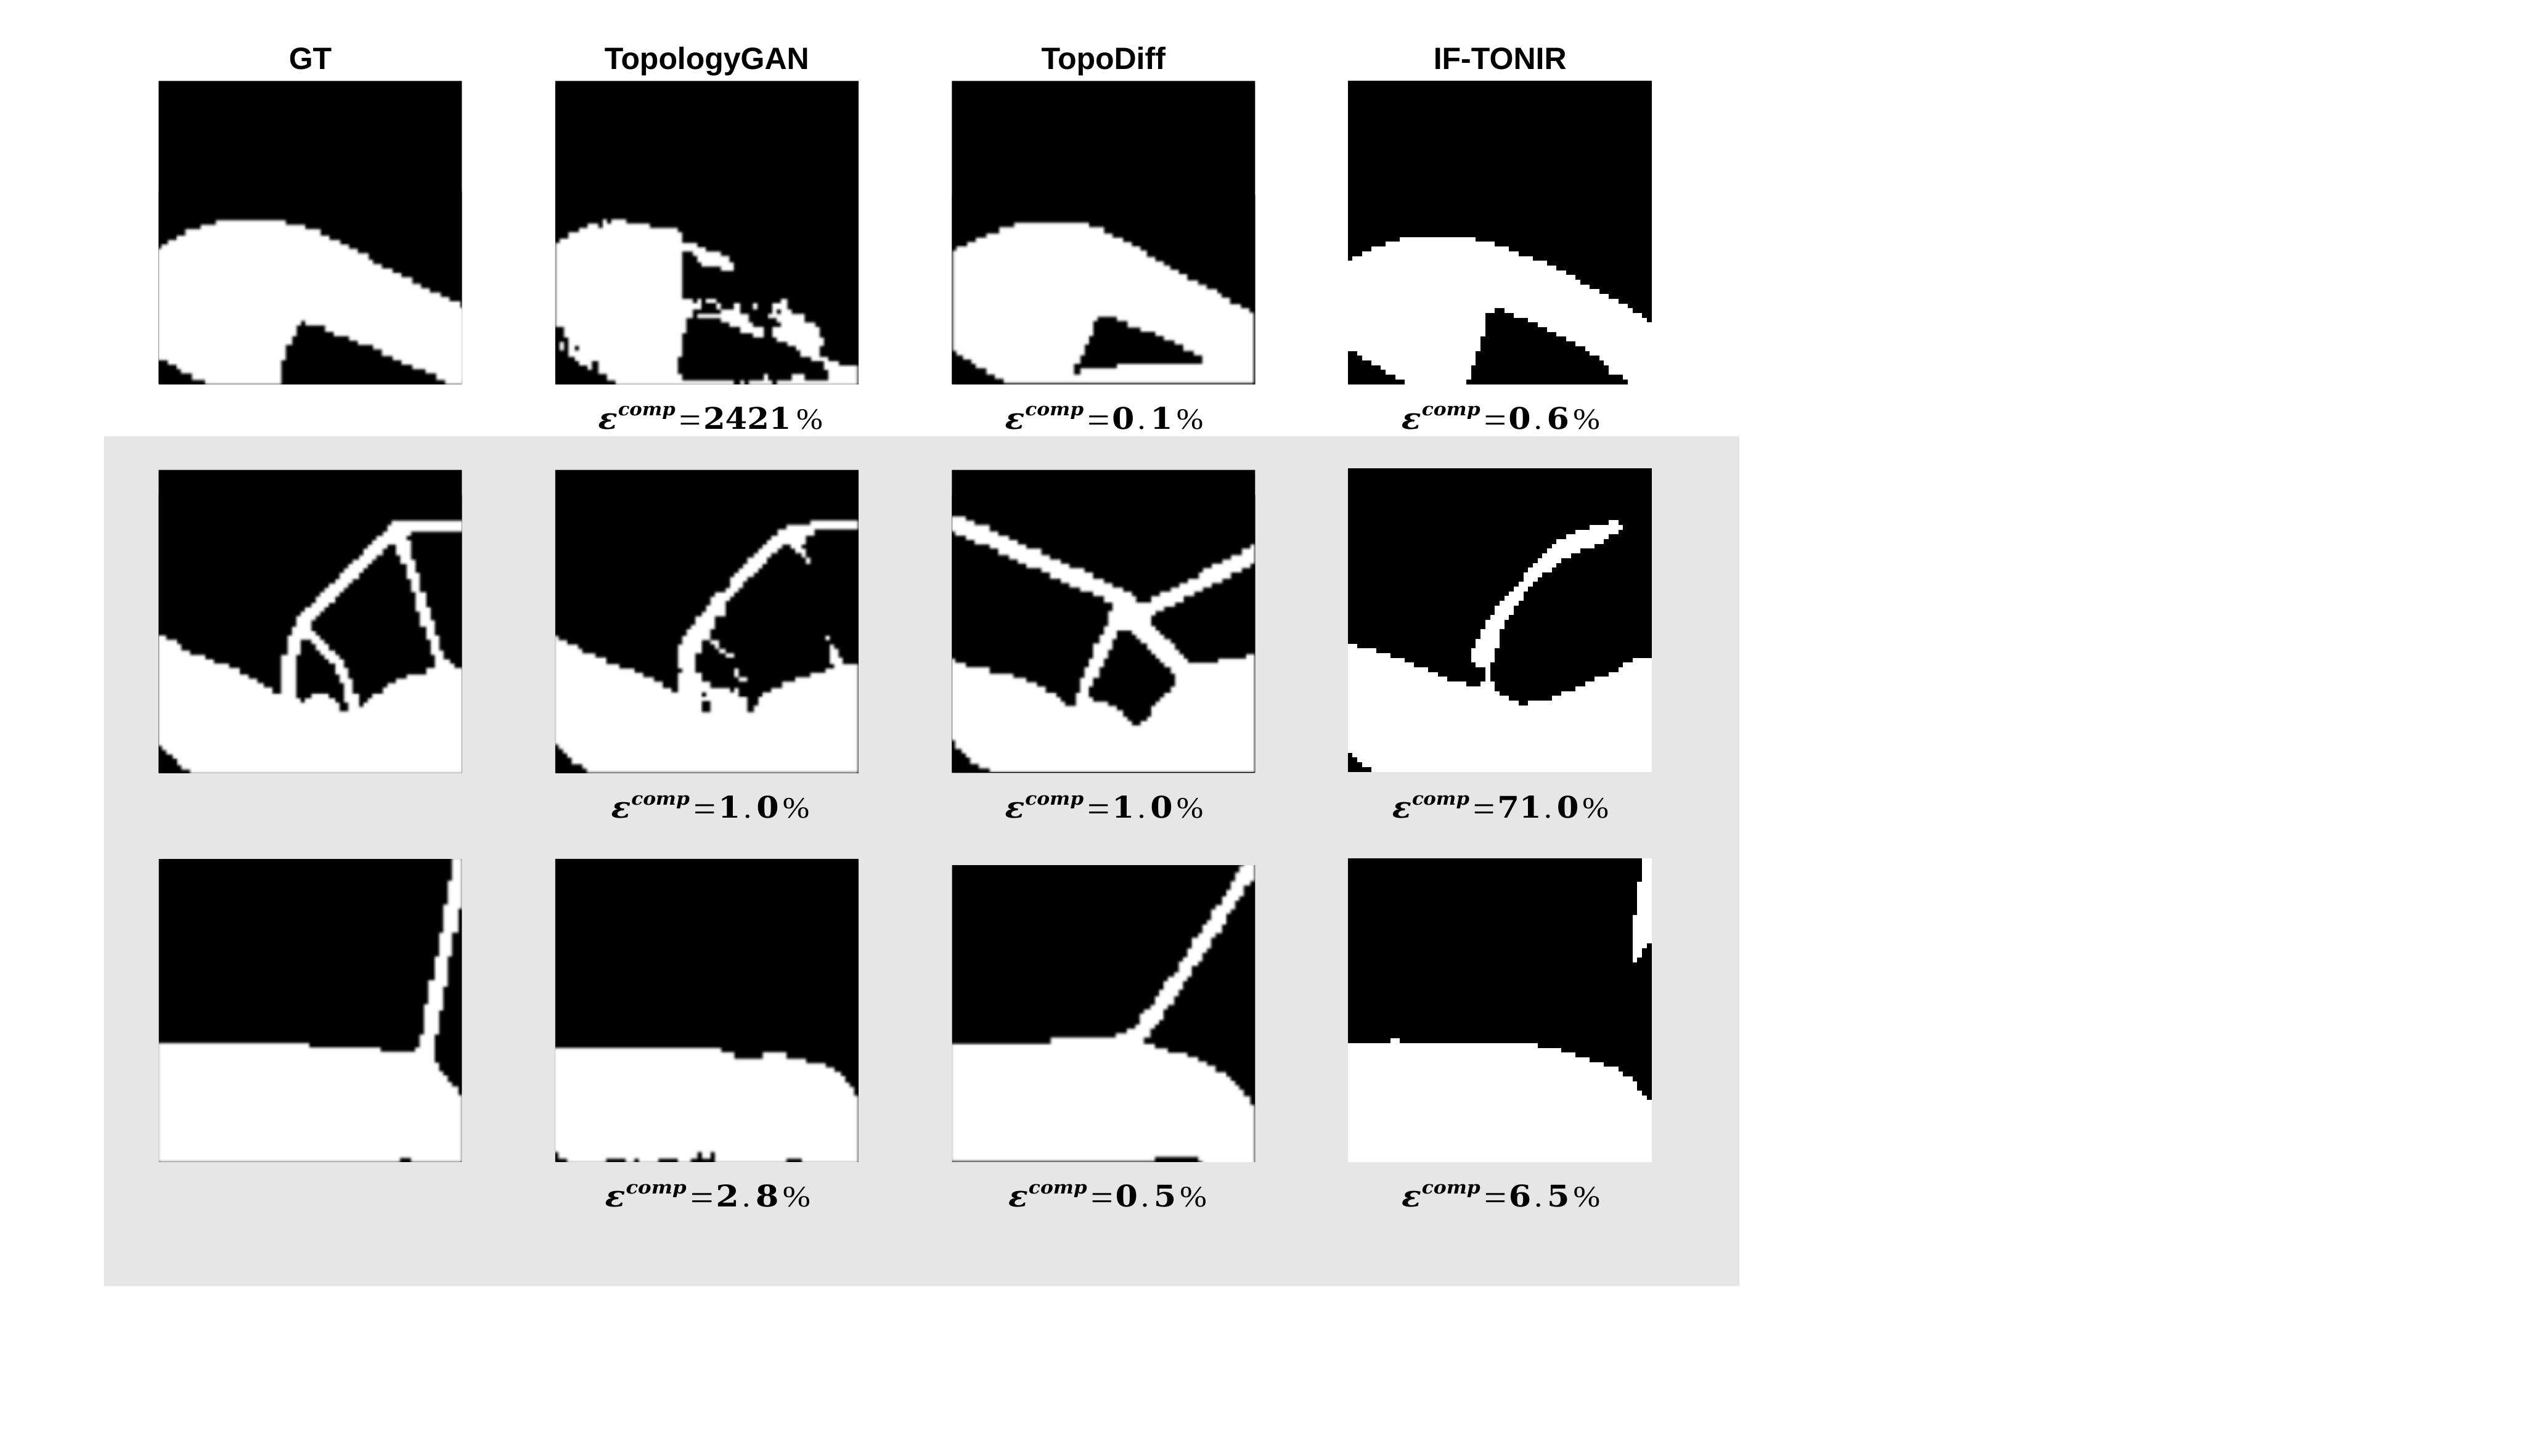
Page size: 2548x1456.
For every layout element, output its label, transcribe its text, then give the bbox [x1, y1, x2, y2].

picture [952, 865, 1256, 1162]
picture [158, 495, 462, 773]
text_box [158, 470, 462, 773]
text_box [952, 81, 1256, 384]
text_box [951, 470, 1256, 773]
text_box IF-TONIR [1424, 34, 1576, 81]
text_box TopoDiff [1032, 34, 1175, 81]
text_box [555, 81, 859, 384]
picture [1348, 468, 1652, 772]
text_box [104, 436, 1740, 1287]
picture [1348, 81, 1652, 384]
text_box GT [279, 34, 341, 81]
text_box [555, 858, 859, 1163]
text_box TopologyGAN [595, 34, 819, 81]
picture [555, 955, 859, 1162]
picture [158, 858, 462, 1162]
picture [1348, 858, 1652, 1162]
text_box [158, 81, 462, 384]
picture [952, 495, 1256, 772]
picture [555, 505, 859, 773]
text_box [555, 470, 859, 773]
